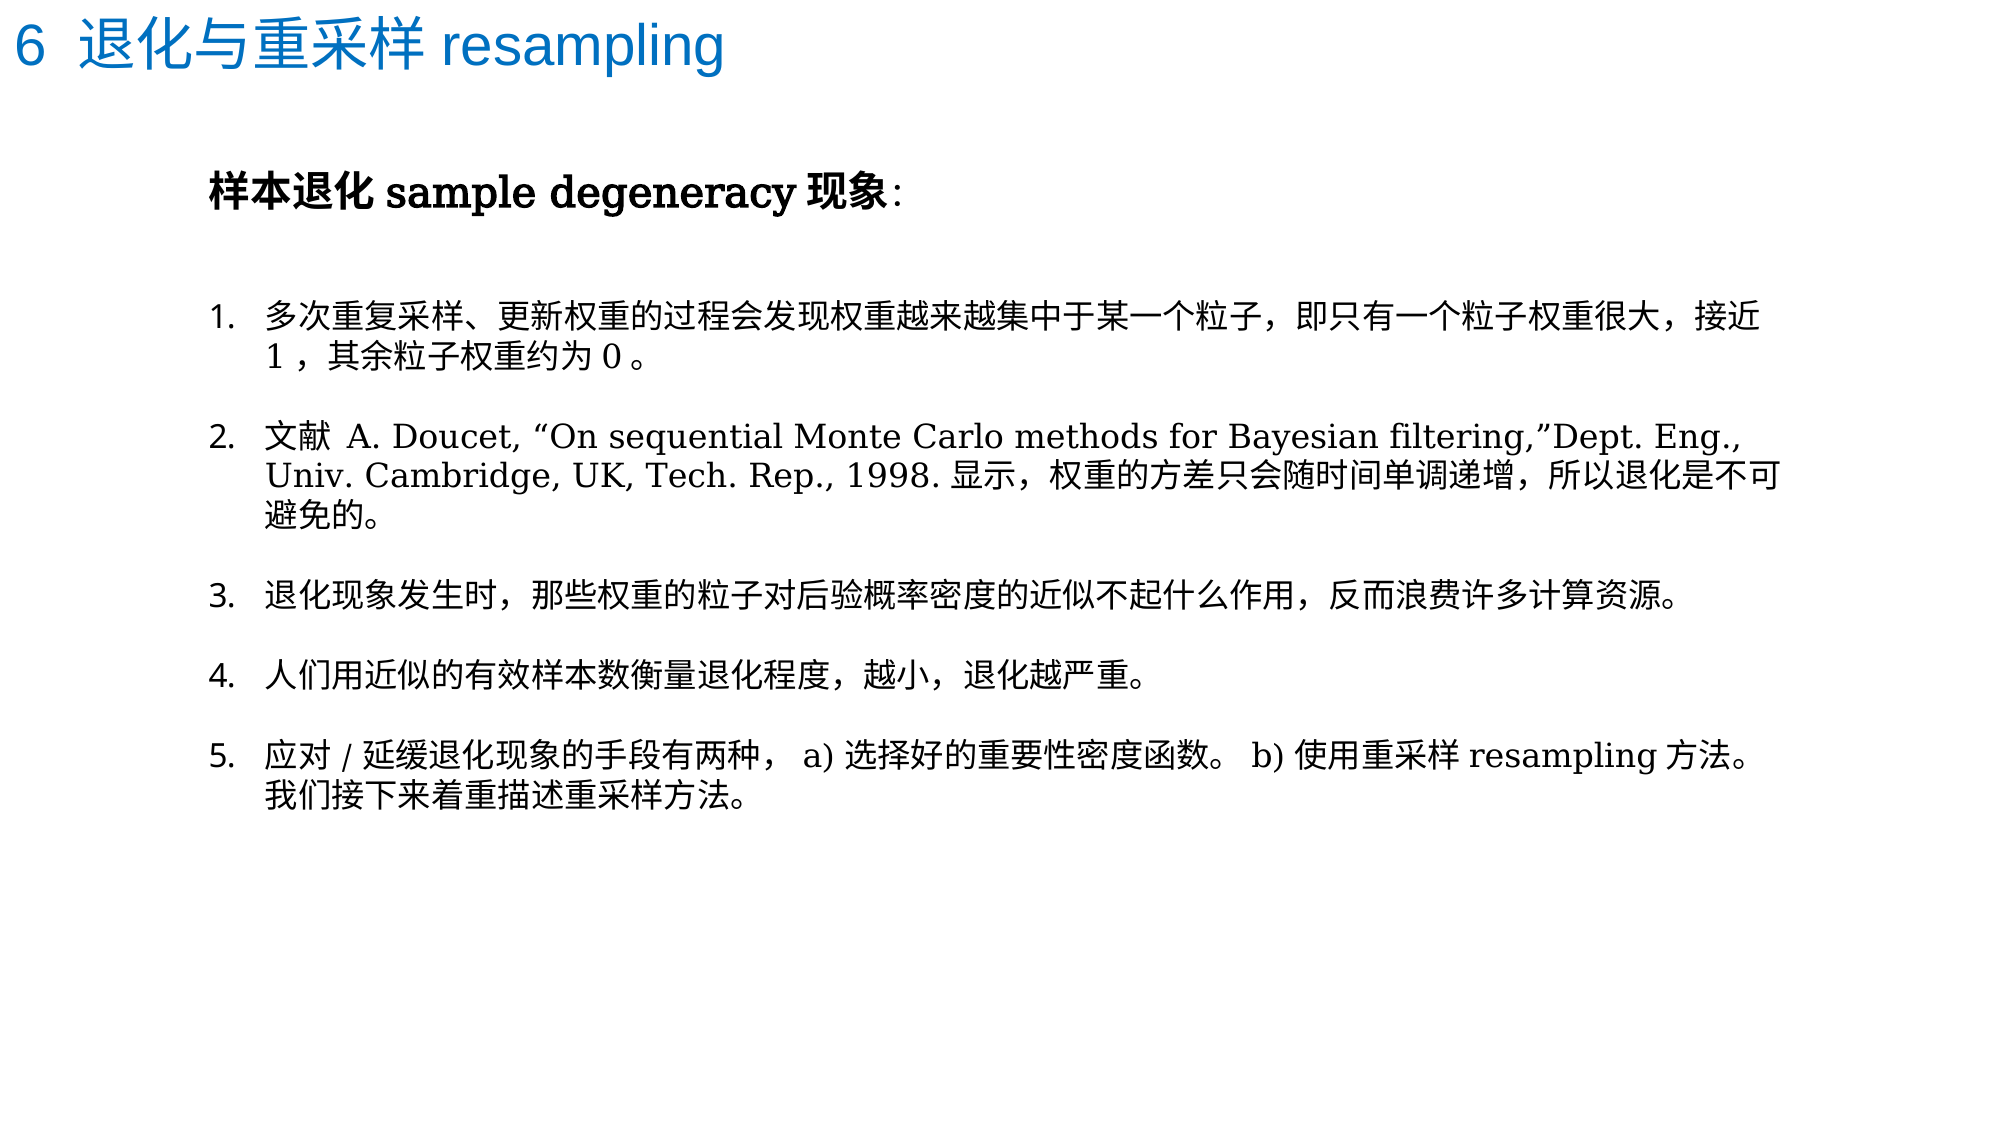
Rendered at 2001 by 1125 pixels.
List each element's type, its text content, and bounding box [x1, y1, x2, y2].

text_box 6 退化与重采样resampling [0, 0, 823, 85]
